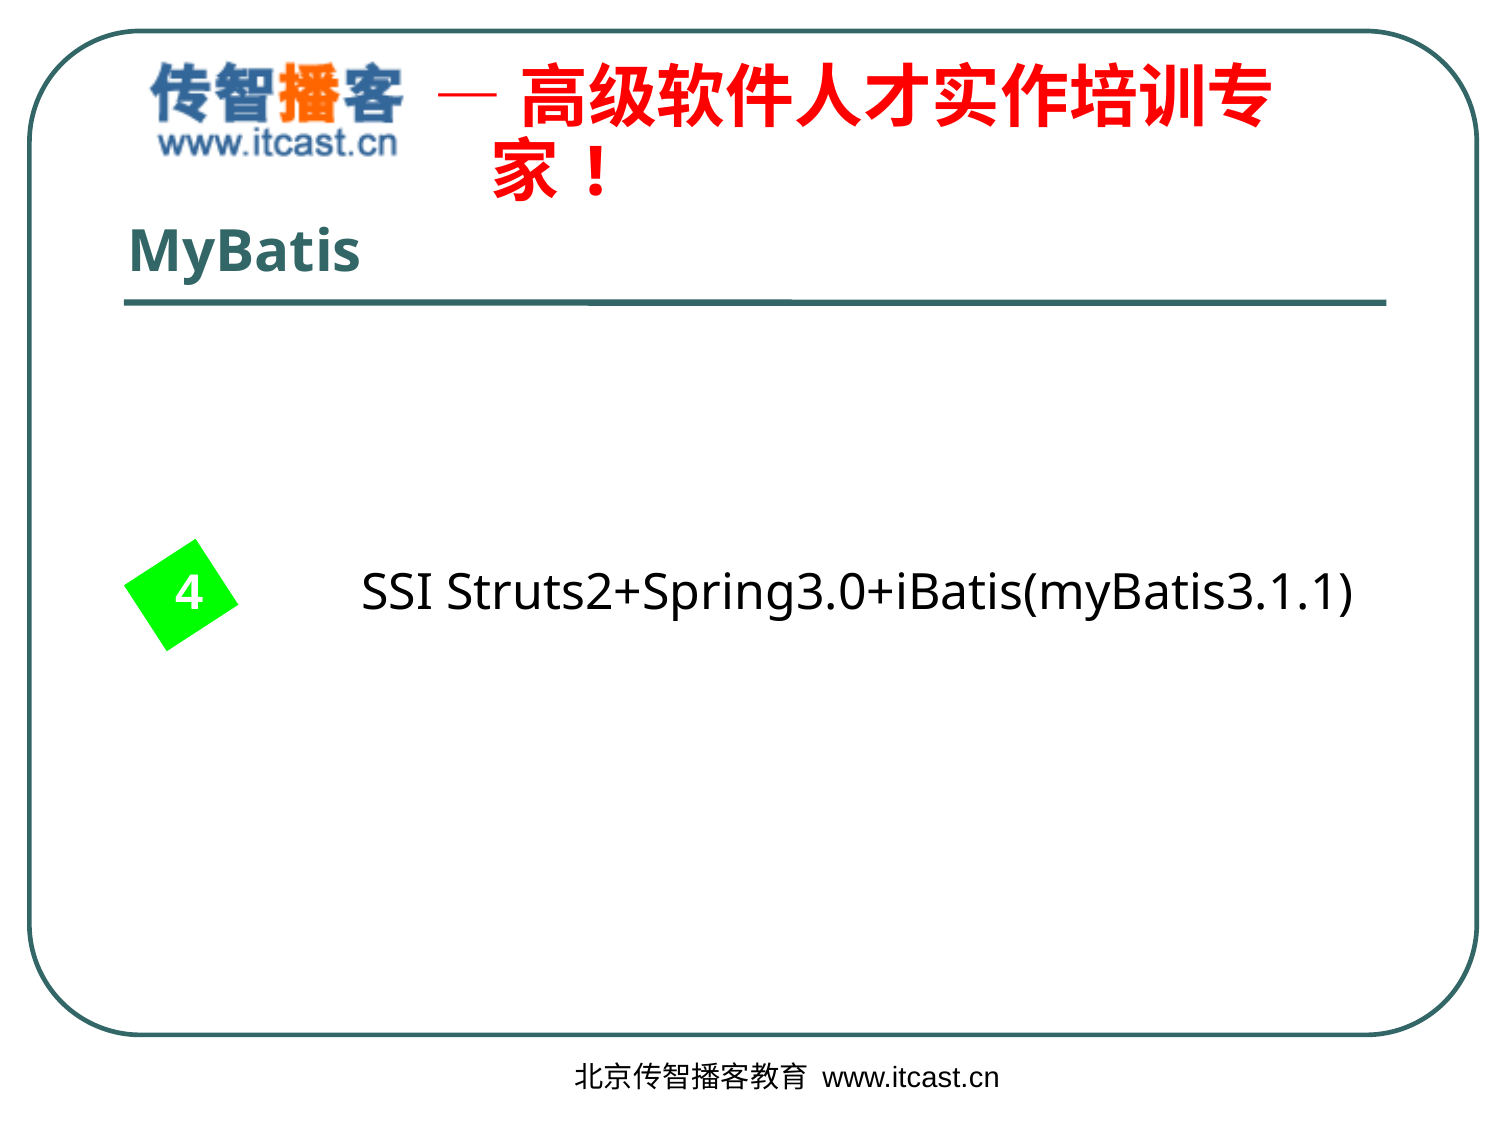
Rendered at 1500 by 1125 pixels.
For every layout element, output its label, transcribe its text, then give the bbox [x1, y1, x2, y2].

text_box [218, 573, 239, 618]
text_box [123, 561, 201, 652]
text_box 4 [160, 559, 218, 629]
footer 北京传智播客教育 www.itcast.cn [549, 1050, 1025, 1125]
text_box [164, 538, 209, 559]
text_box SSI Struts2+Spring3.0+iBatis(myBatis3.1.1) [346, 559, 1370, 629]
title MyBatis [112, 54, 1471, 291]
